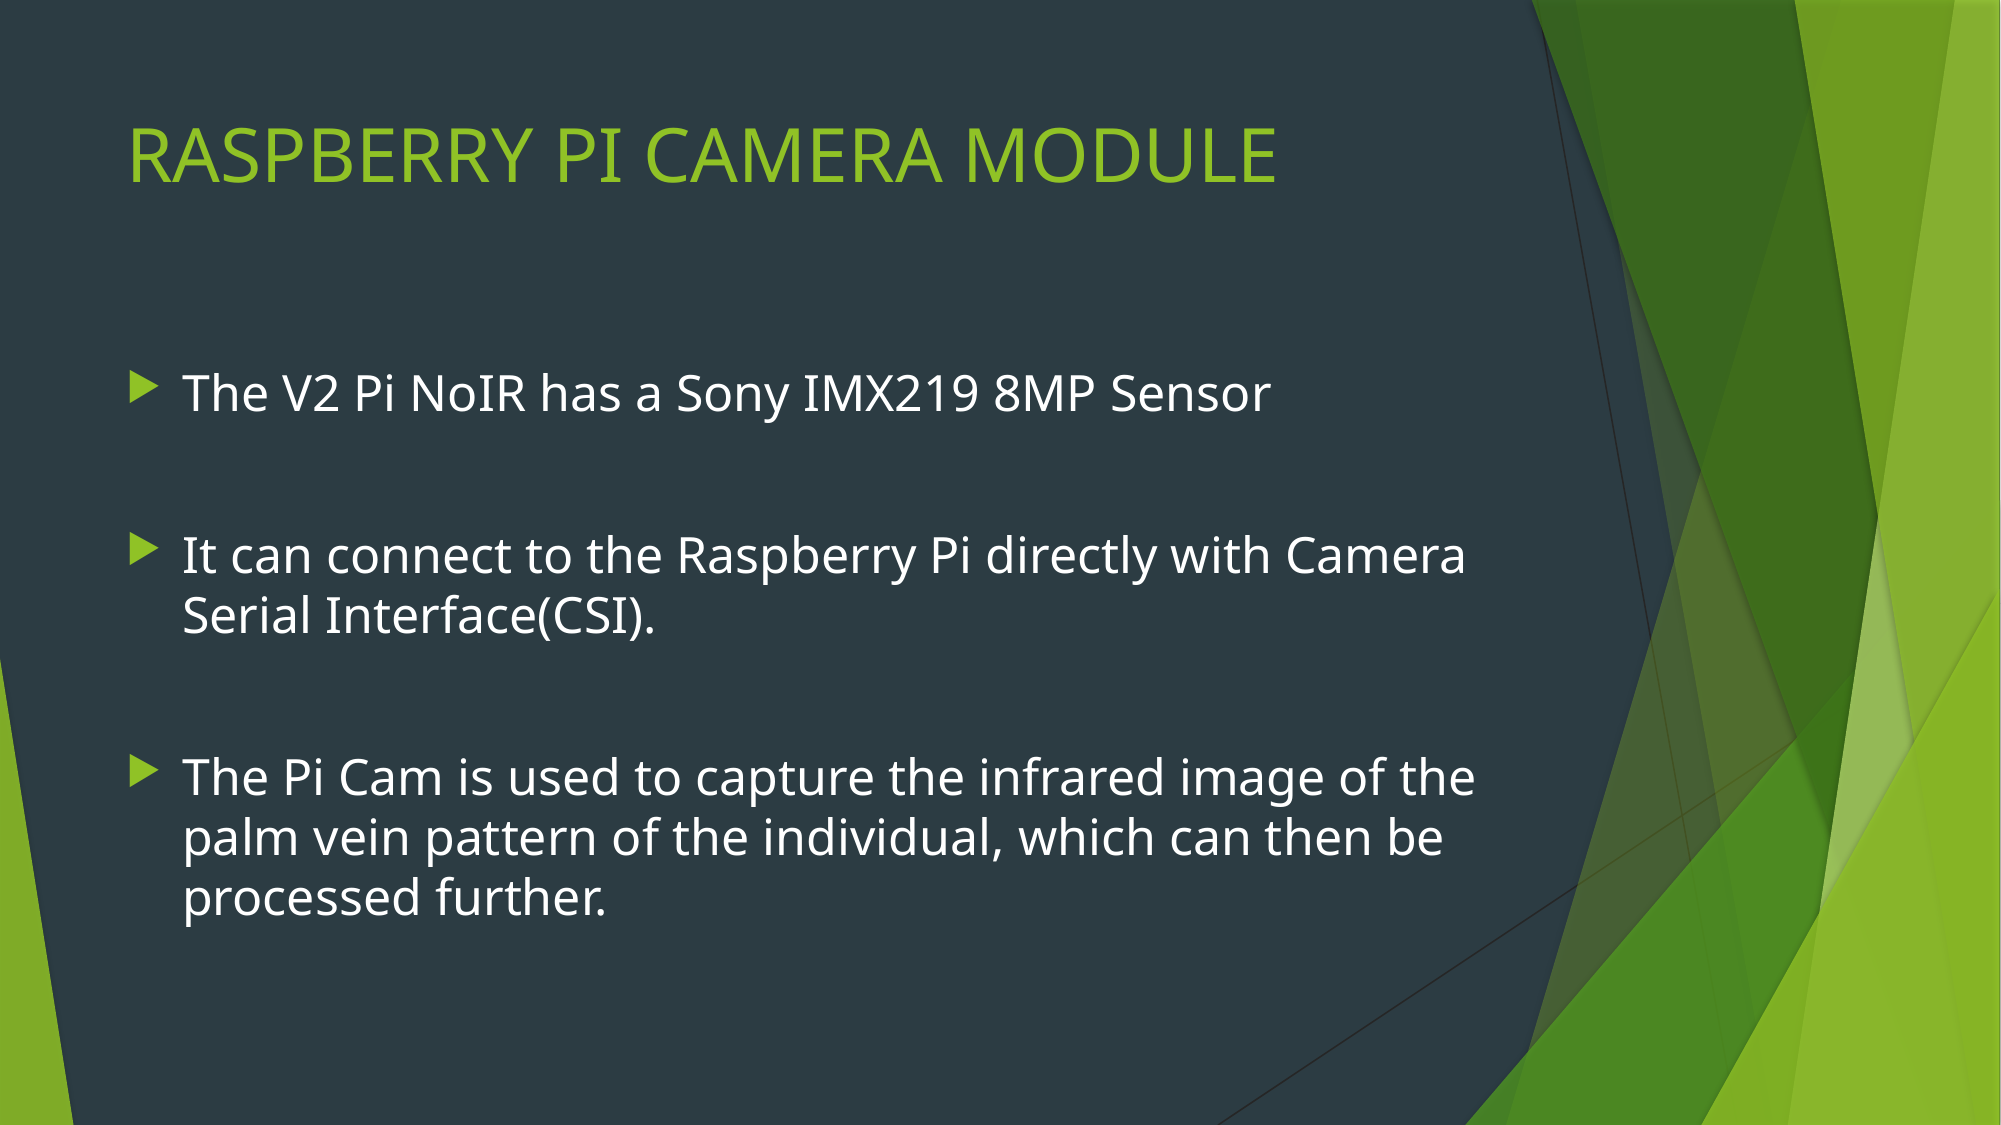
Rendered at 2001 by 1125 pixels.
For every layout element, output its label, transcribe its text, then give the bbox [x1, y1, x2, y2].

title RASPBERRY PI CAMERA MODULE [111, 99, 1522, 317]
list The V2 Pi NoIR has a Sony IMX219 8MP Sensor It can connect to the Raspberry Pi directly with Camera Serial Interface(CSI). The Pi Cam is used to capture the infrared image of the palm vein pattern of the individual, which can then be processed further. [111, 354, 1522, 992]
